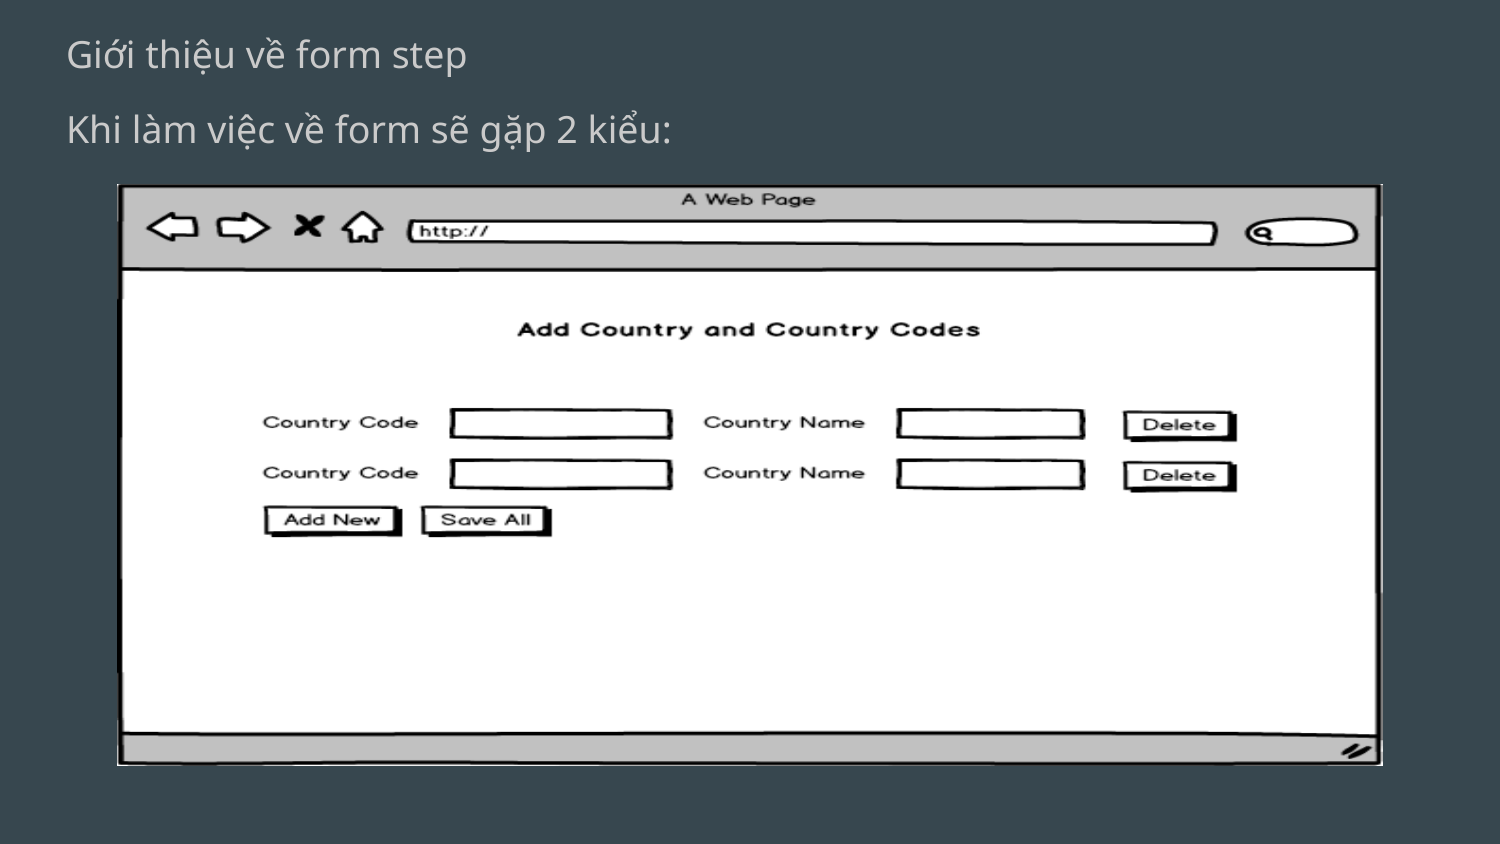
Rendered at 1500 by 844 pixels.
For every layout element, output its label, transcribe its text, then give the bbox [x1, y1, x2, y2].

picture [117, 184, 1383, 766]
title Giới thiệu về form step [51, 16, 1449, 84]
list Khi làm việc về form sẽ gặp 2 kiểu: [51, 84, 1449, 750]
